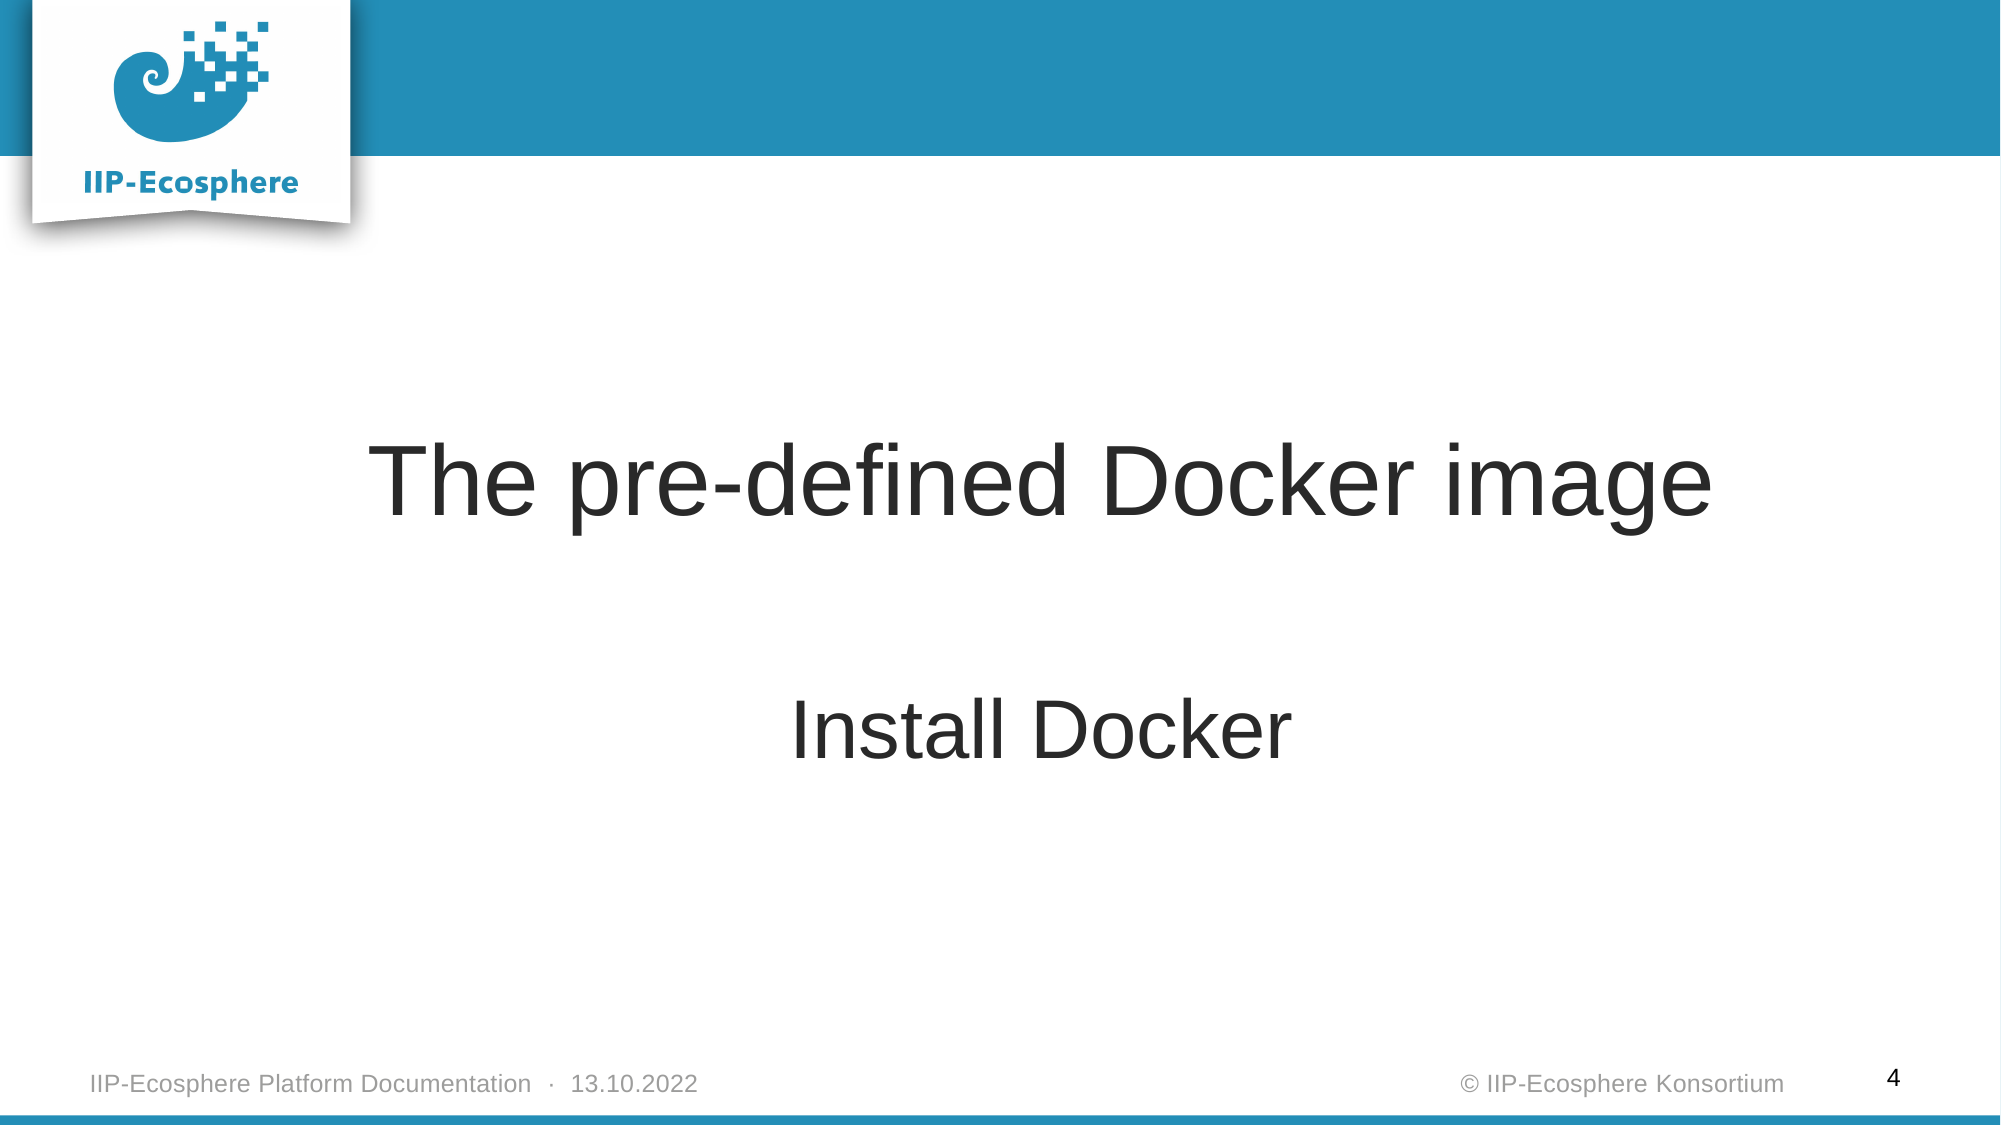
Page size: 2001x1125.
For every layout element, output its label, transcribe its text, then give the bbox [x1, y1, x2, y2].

picture [41, 6, 341, 203]
list The pre-defined Docker image Install Docker [106, 149, 1902, 1017]
